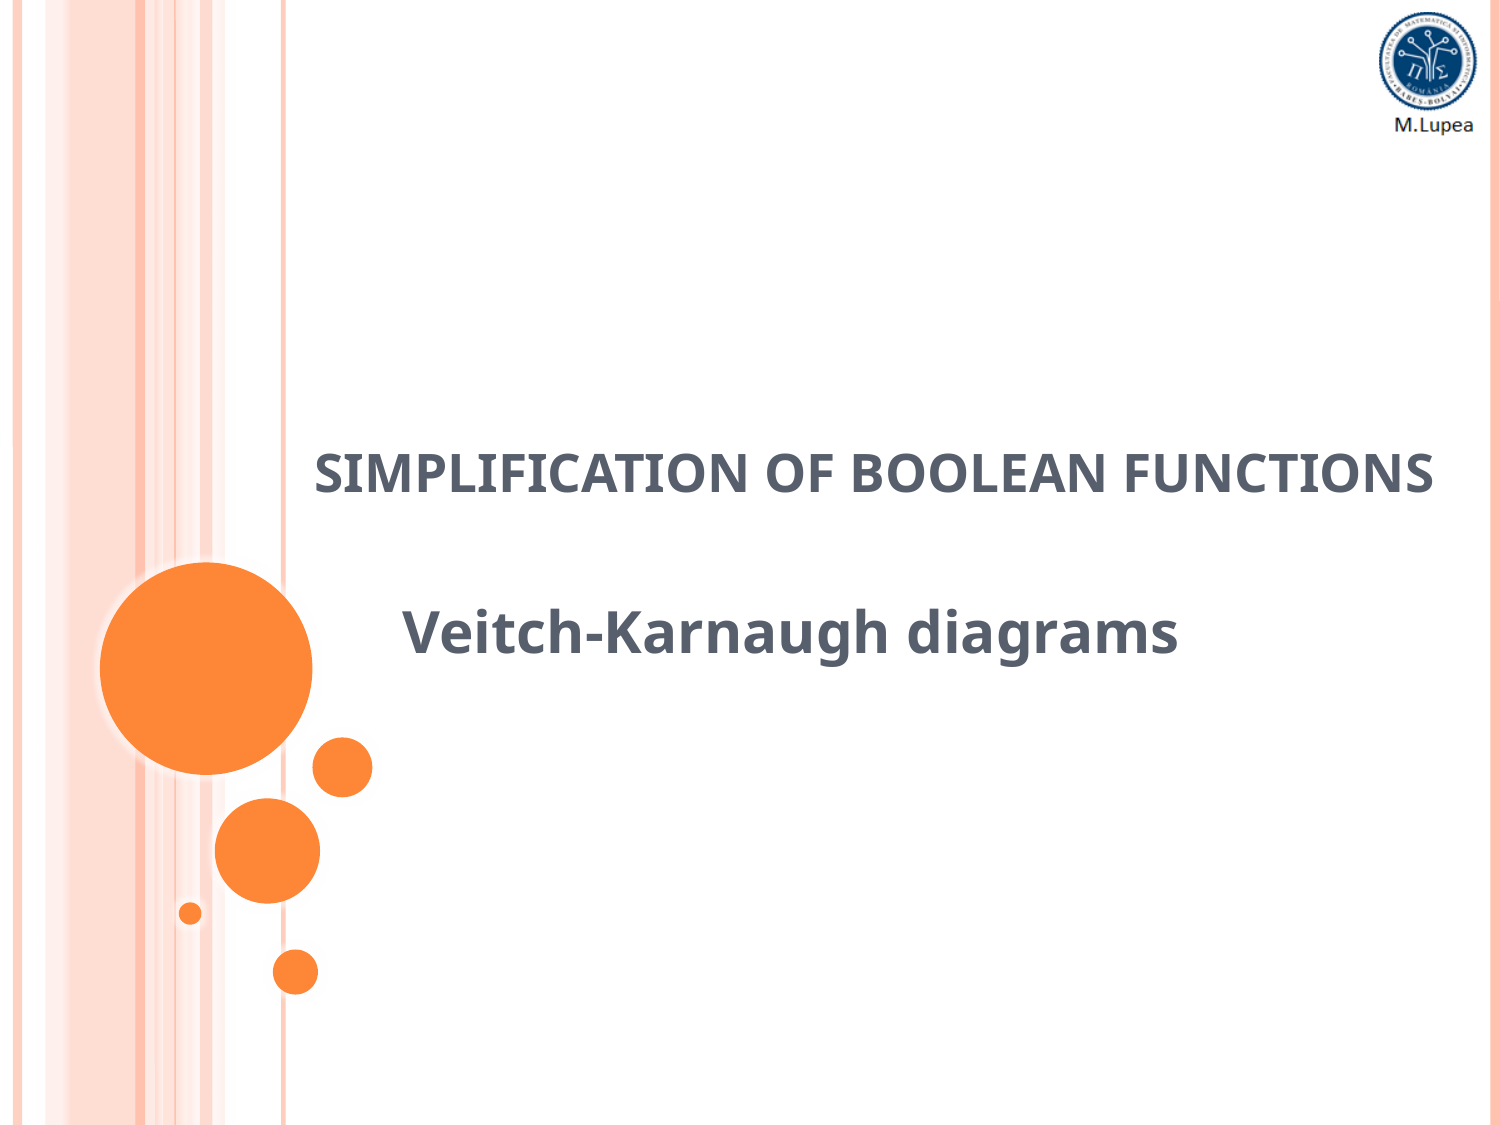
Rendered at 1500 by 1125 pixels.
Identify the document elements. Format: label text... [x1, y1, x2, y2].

subtitle Veitch-Karnaugh diagrams [387, 587, 1400, 813]
title Simplification of Boolean Functions [300, 387, 1463, 638]
picture [1379, 12, 1484, 143]
